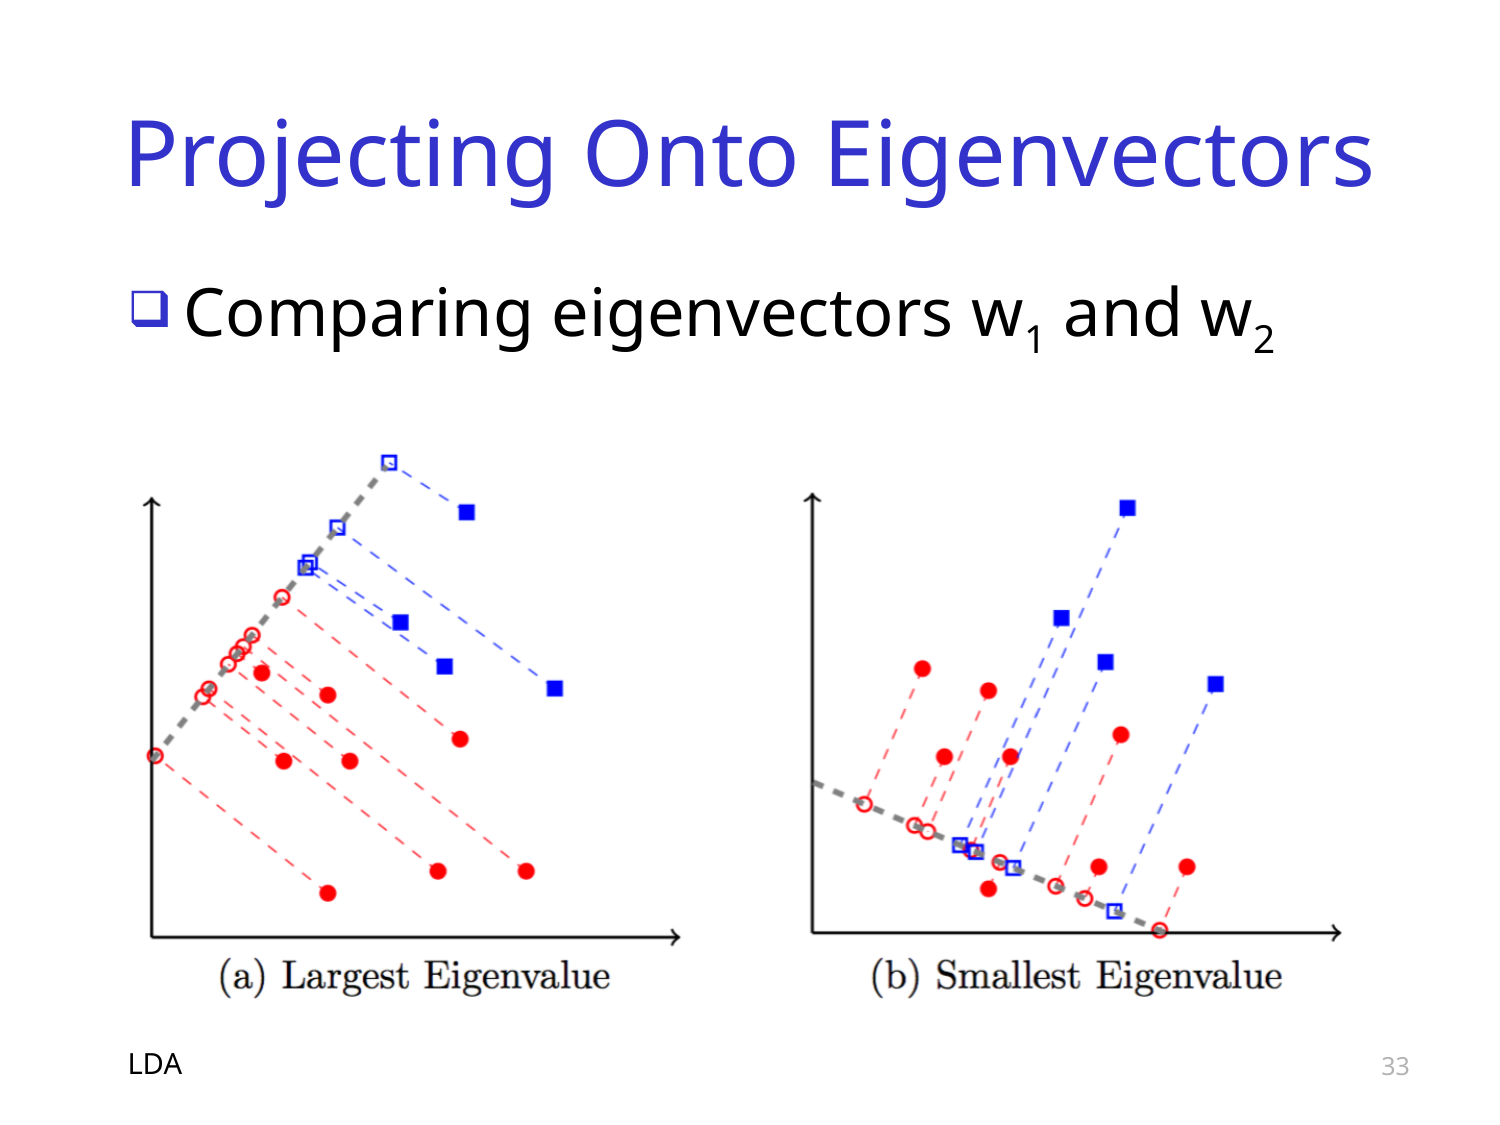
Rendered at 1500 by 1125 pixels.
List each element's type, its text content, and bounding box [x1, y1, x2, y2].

slide_number 33 [1074, 1037, 1425, 1098]
picture [118, 437, 1363, 1003]
list Comparing eigenvectors w1 and w2 [112, 262, 1376, 376]
footer LDA [112, 1037, 776, 1101]
title Projecting Onto Eigenvectors [99, 62, 1401, 238]
